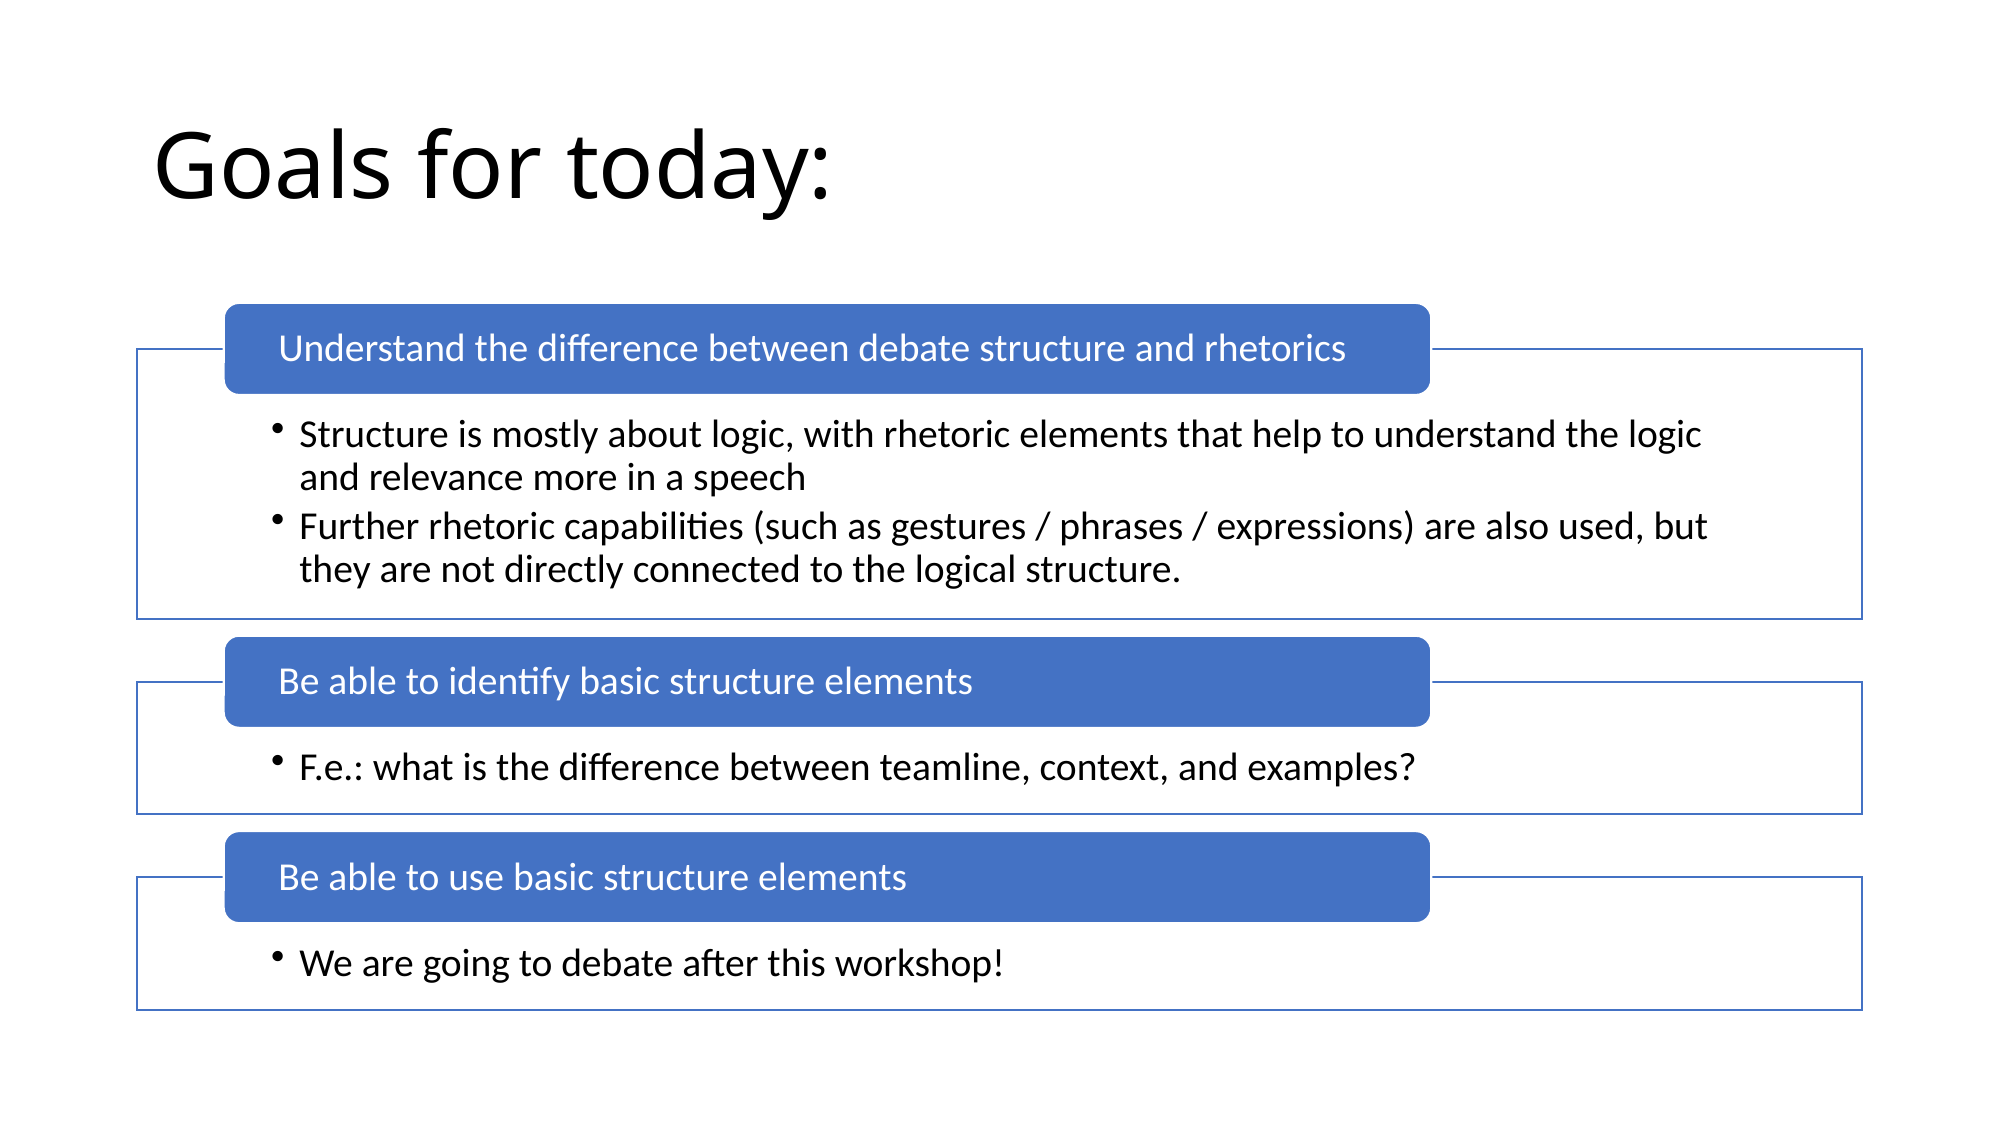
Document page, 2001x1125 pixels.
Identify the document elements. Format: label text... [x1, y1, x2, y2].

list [137, 299, 1863, 1014]
title Goals for today: [137, 59, 1863, 278]
